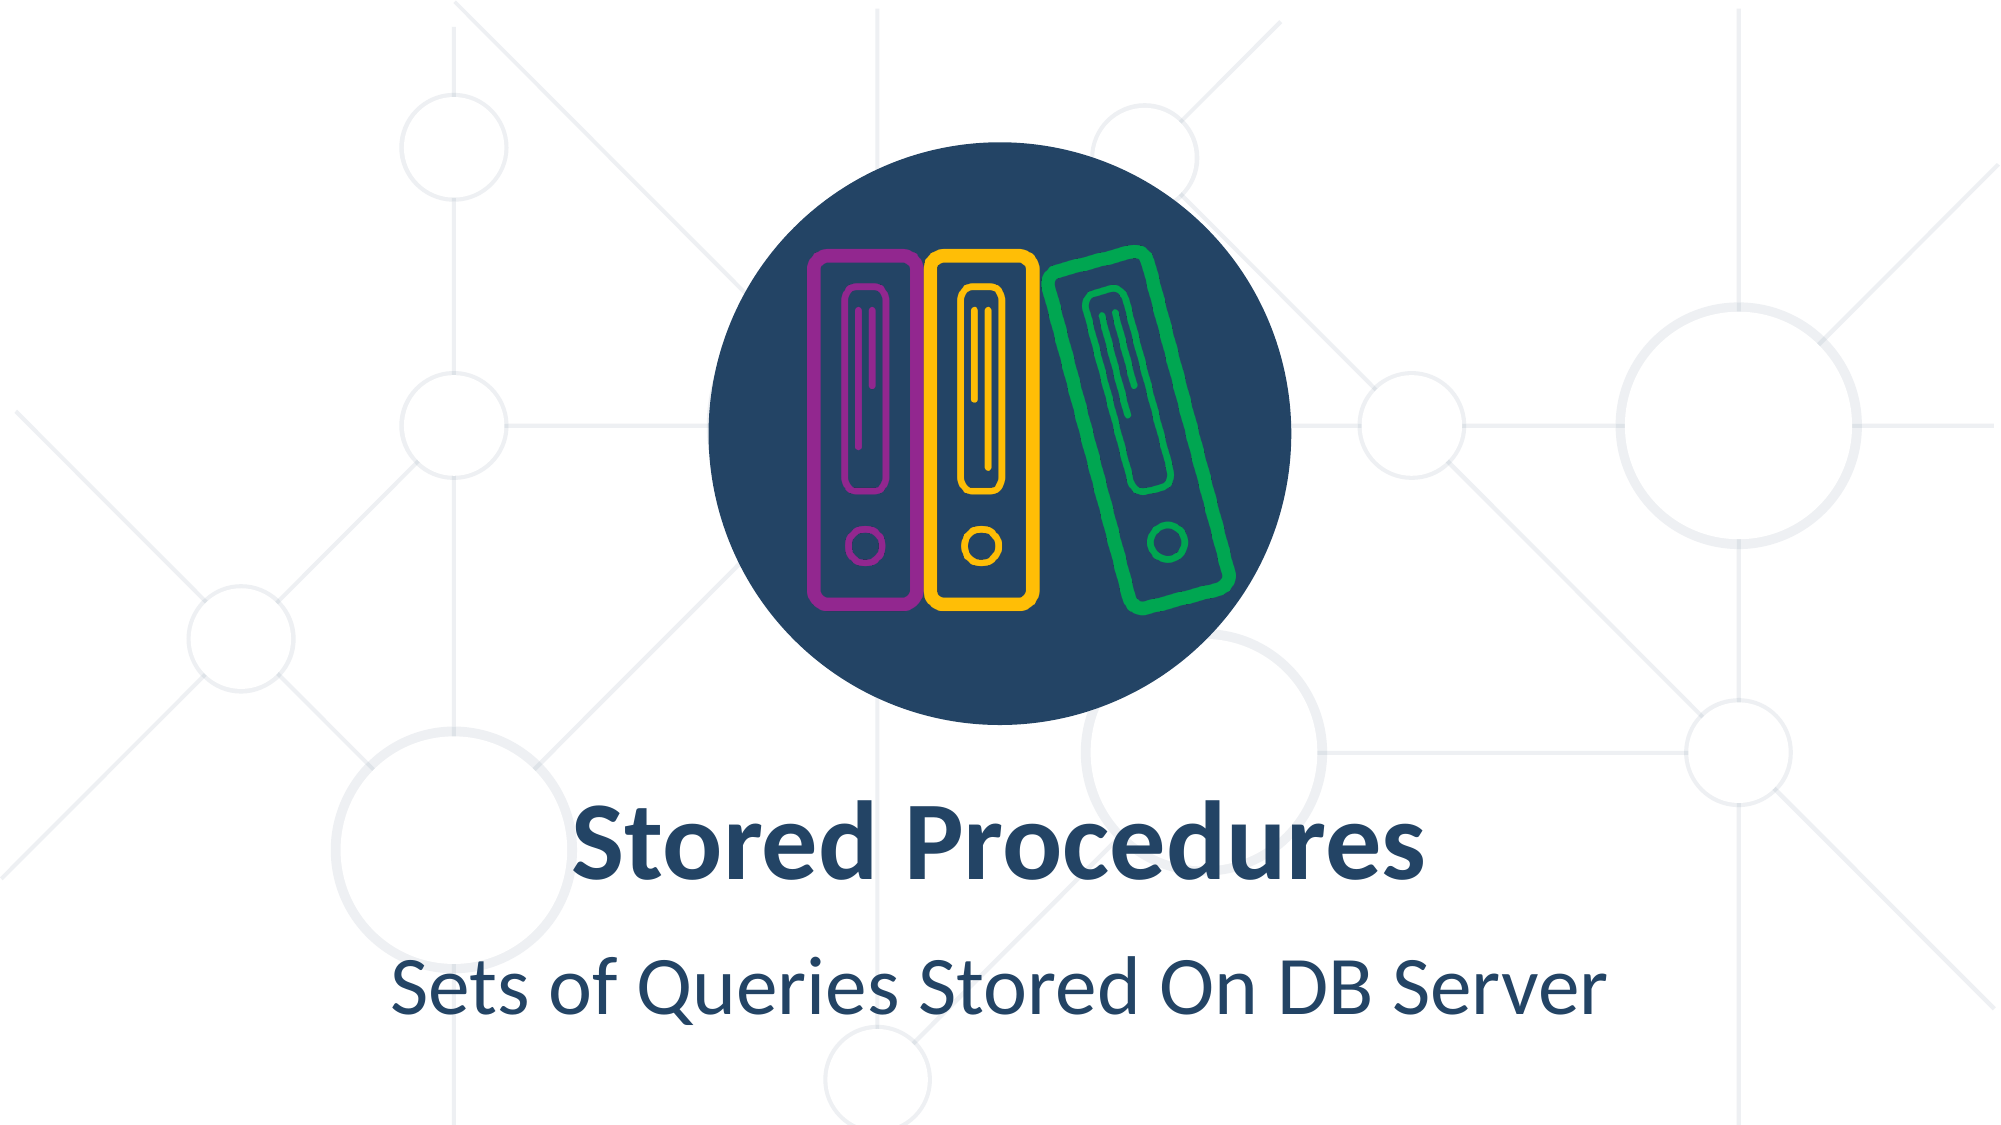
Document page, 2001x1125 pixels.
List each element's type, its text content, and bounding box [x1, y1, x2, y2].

picture [799, 187, 1244, 632]
title Stored Procedures [100, 771, 1900, 898]
subtitle Sets of Queries Stored On DB Server [100, 916, 1900, 1043]
